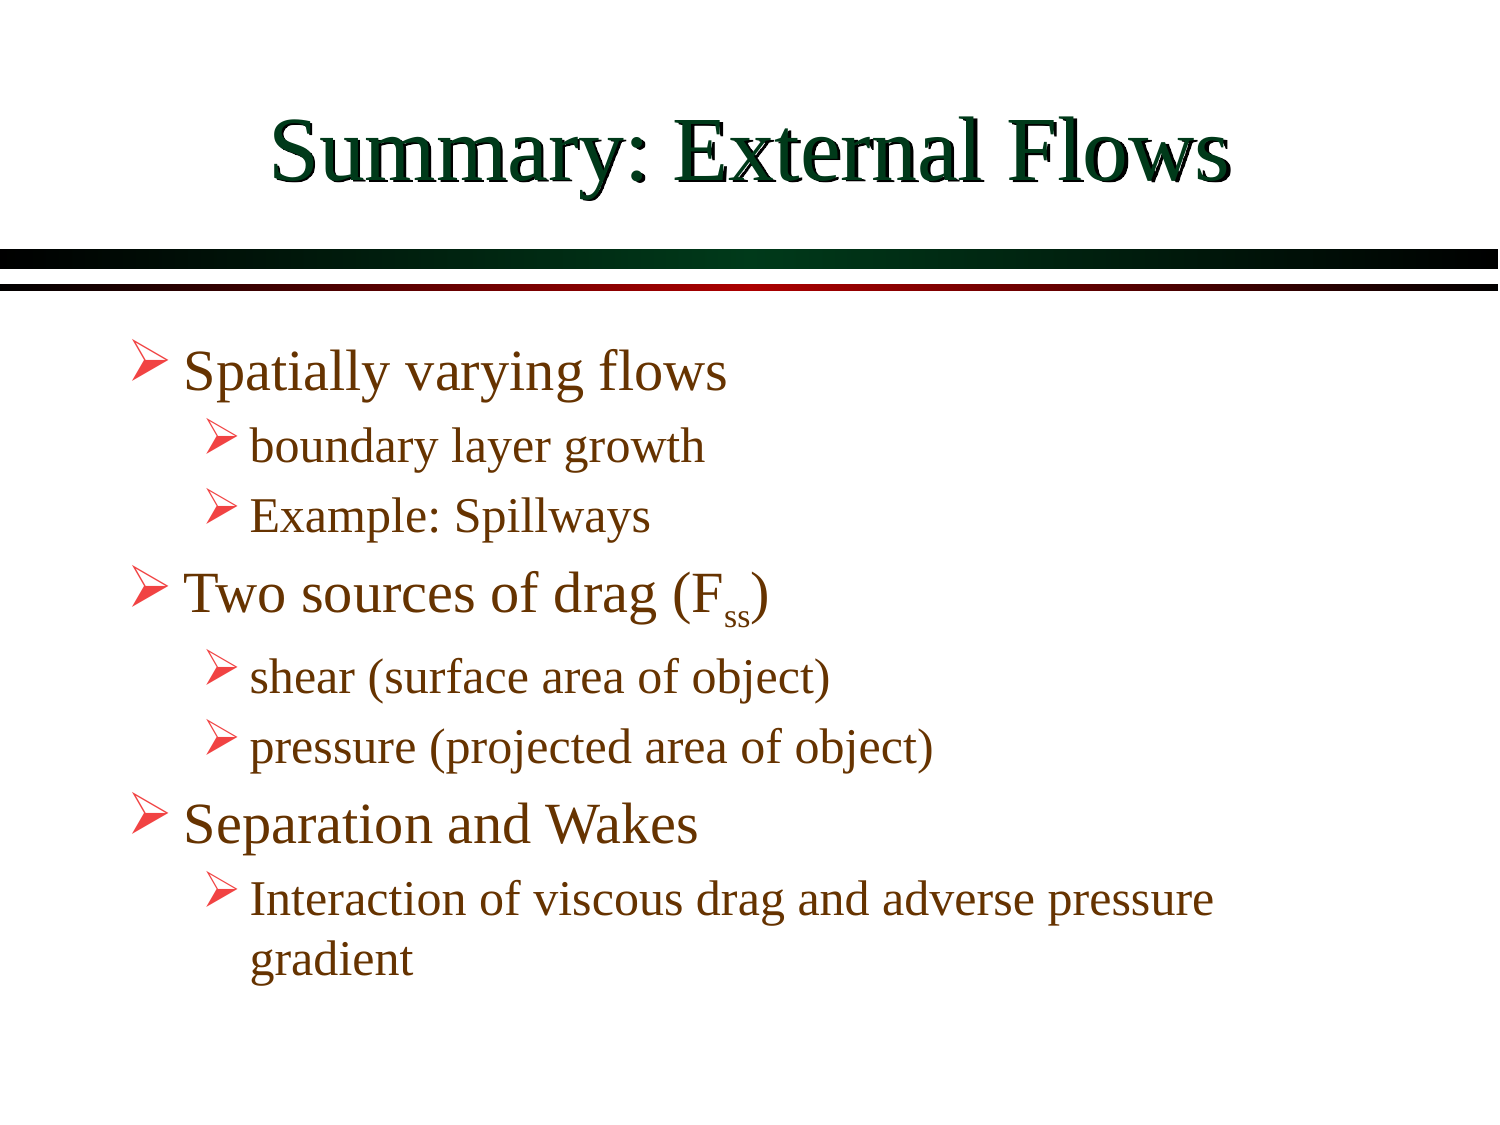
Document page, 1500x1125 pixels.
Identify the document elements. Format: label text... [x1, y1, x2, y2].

list Spatially varying flows boundary layer growth Example: Spillways Two sources of drag (Fss) shear (surface area of object) pressure (projected area of object) Separation and Wakes Interaction of viscous drag and adverse pressure gradient [112, 324, 1388, 1001]
title Summary: External Flows [112, 49, 1388, 238]
